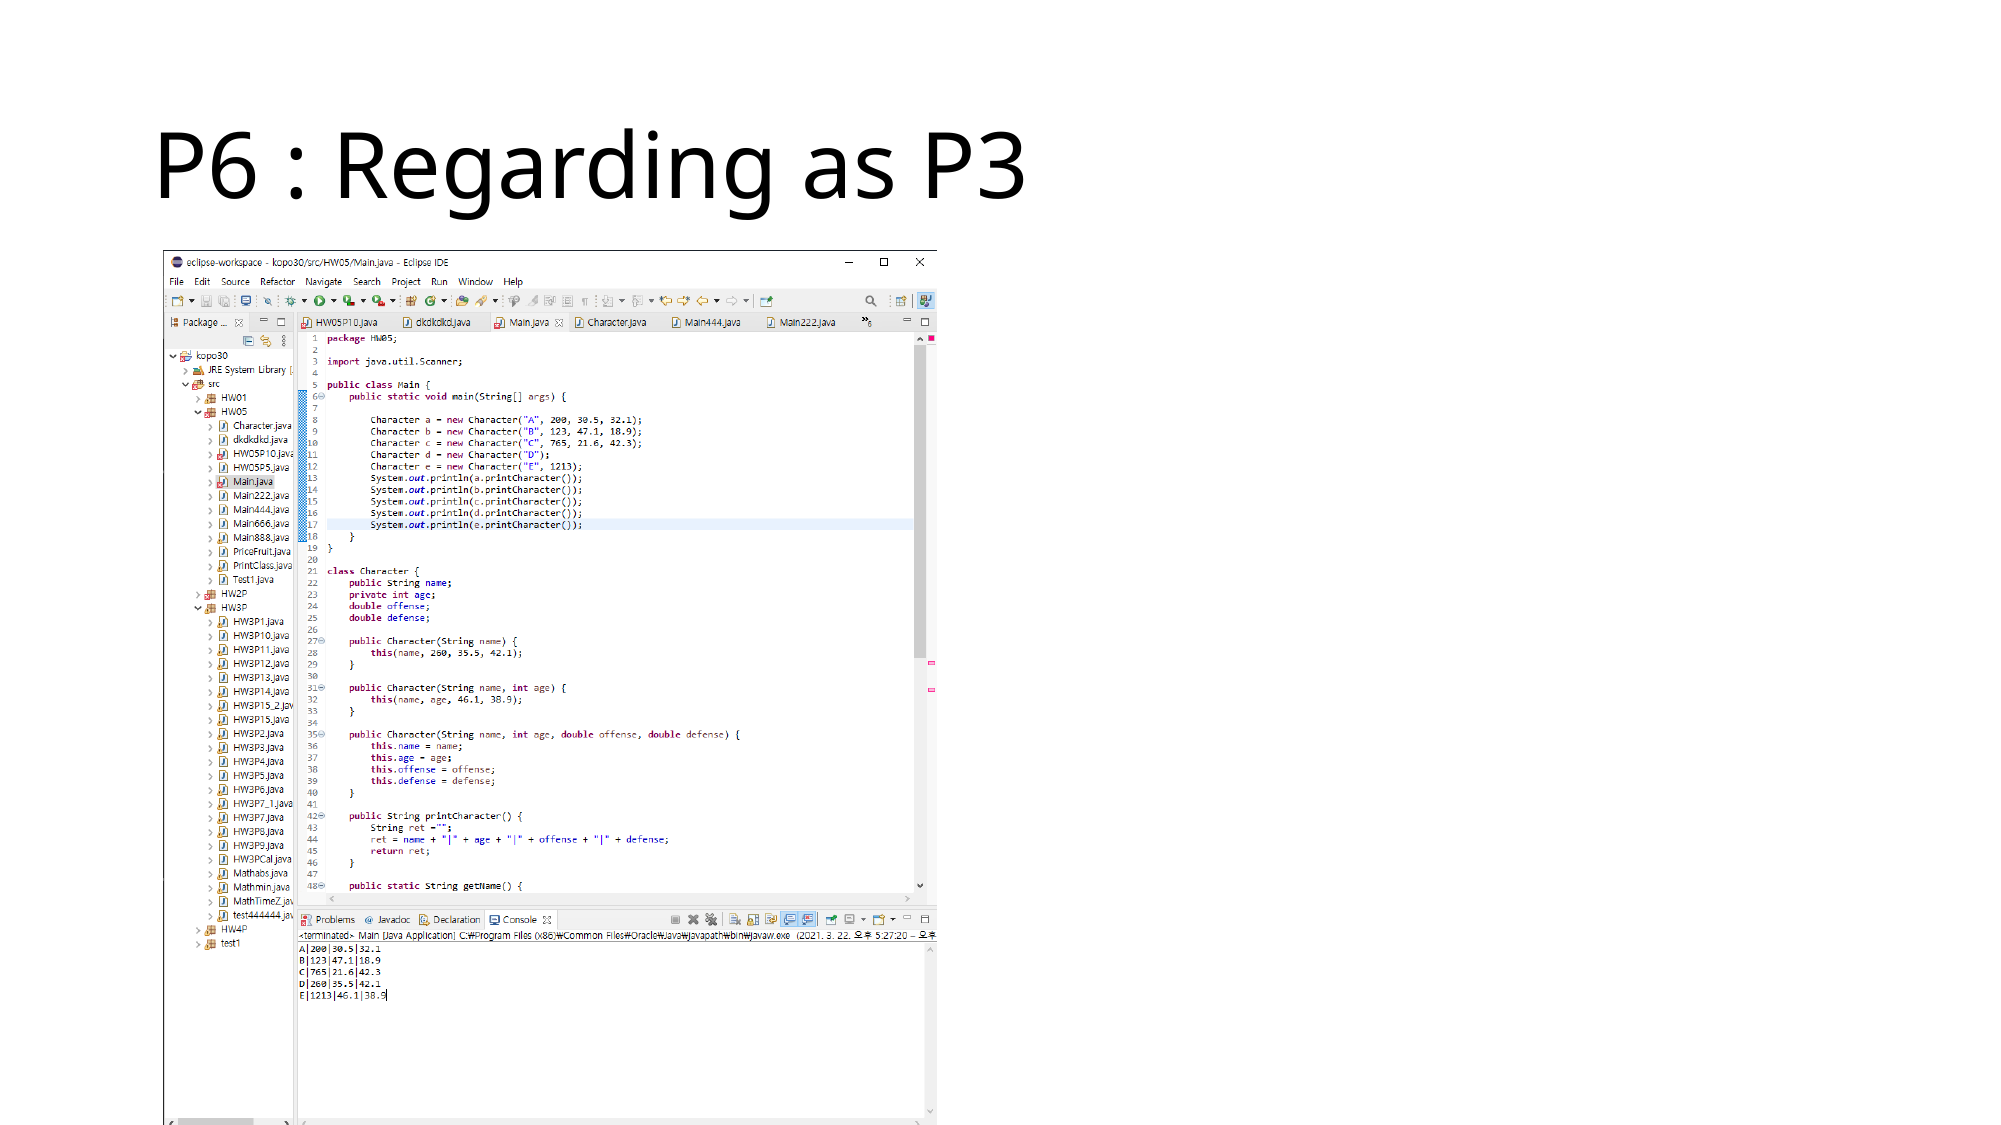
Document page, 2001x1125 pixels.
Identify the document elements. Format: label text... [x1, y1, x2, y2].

title P6 : Regarding as P3 [137, 59, 1863, 278]
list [163, 250, 939, 1125]
